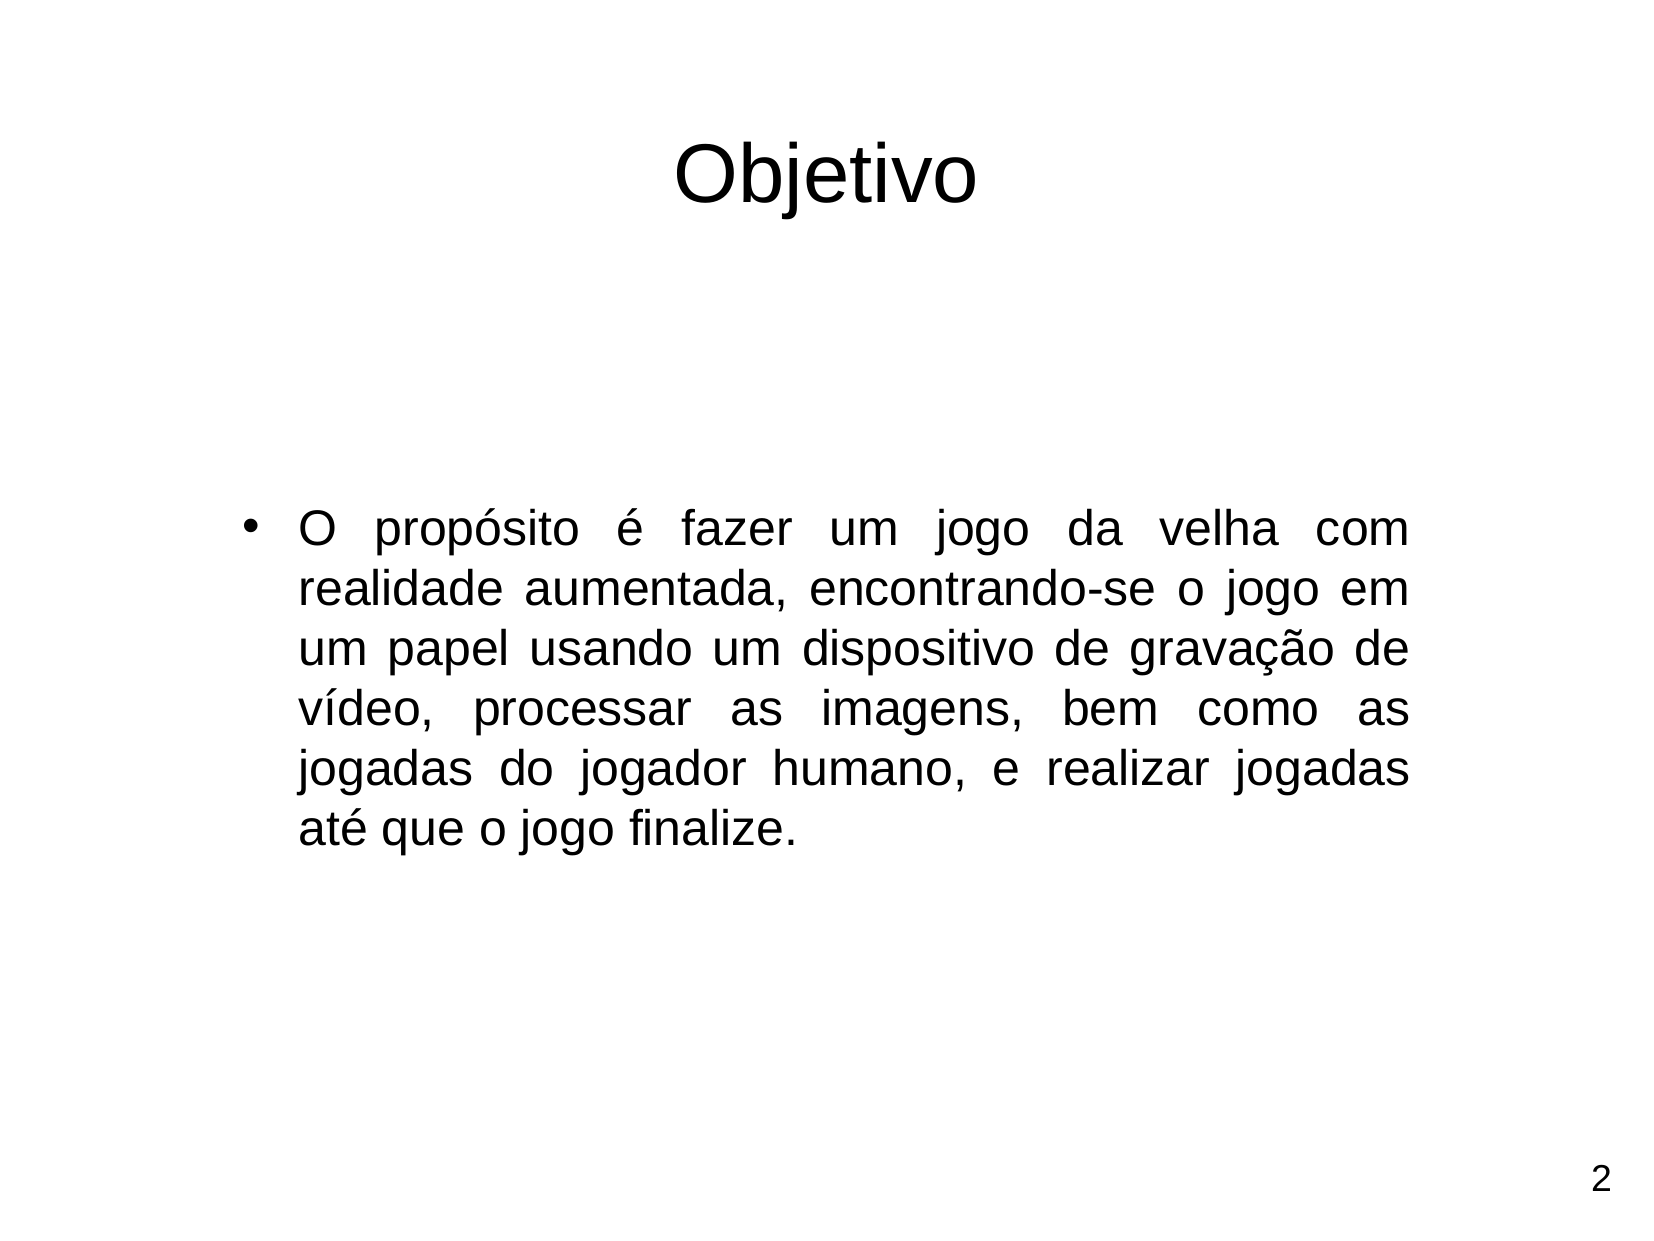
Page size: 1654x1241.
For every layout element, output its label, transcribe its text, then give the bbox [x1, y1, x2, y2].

text_box O propósito é fazer um jogo da velha com realidade aumentada, encontrando-se o jogo em um papel usando um dispositivo de gravação de vídeo, processar as imagens, bem como as jogadas do jogador humano, e realizar jogadas até que o jogo finalize. [227, 488, 1426, 864]
text_box <número> [968, 1146, 1627, 1217]
text_box Objetivo [413, 111, 1240, 227]
